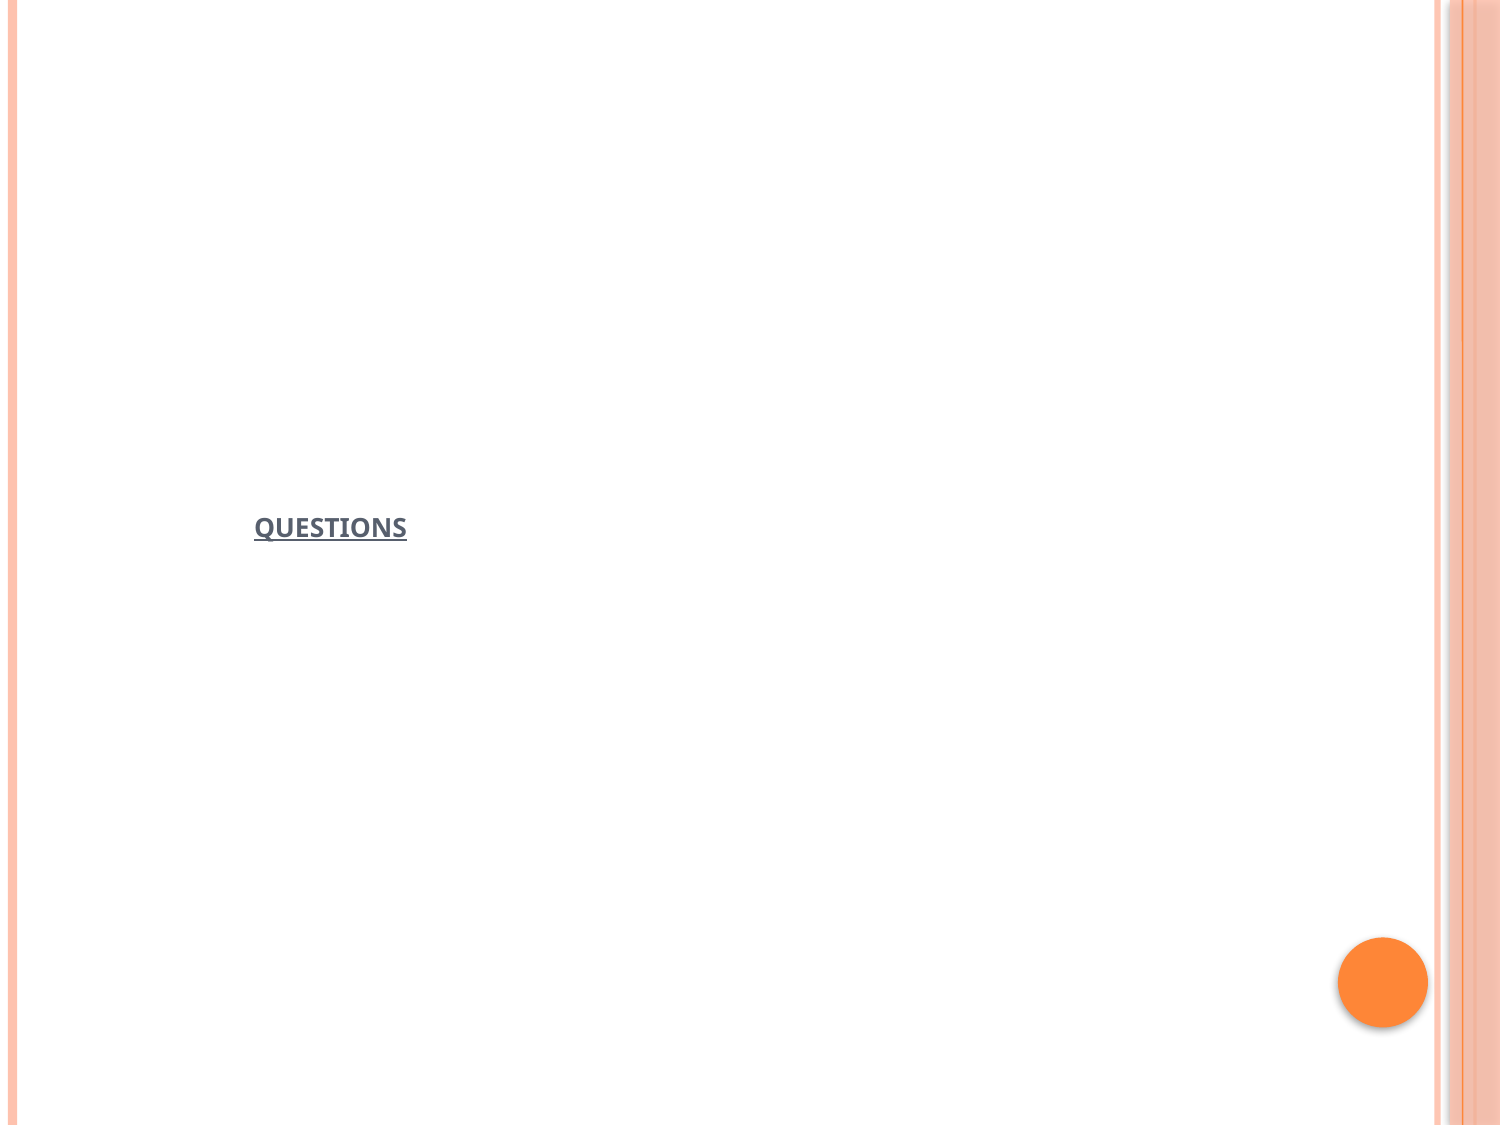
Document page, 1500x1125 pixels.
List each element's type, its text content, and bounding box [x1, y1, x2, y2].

title Questions [137, 362, 1363, 550]
